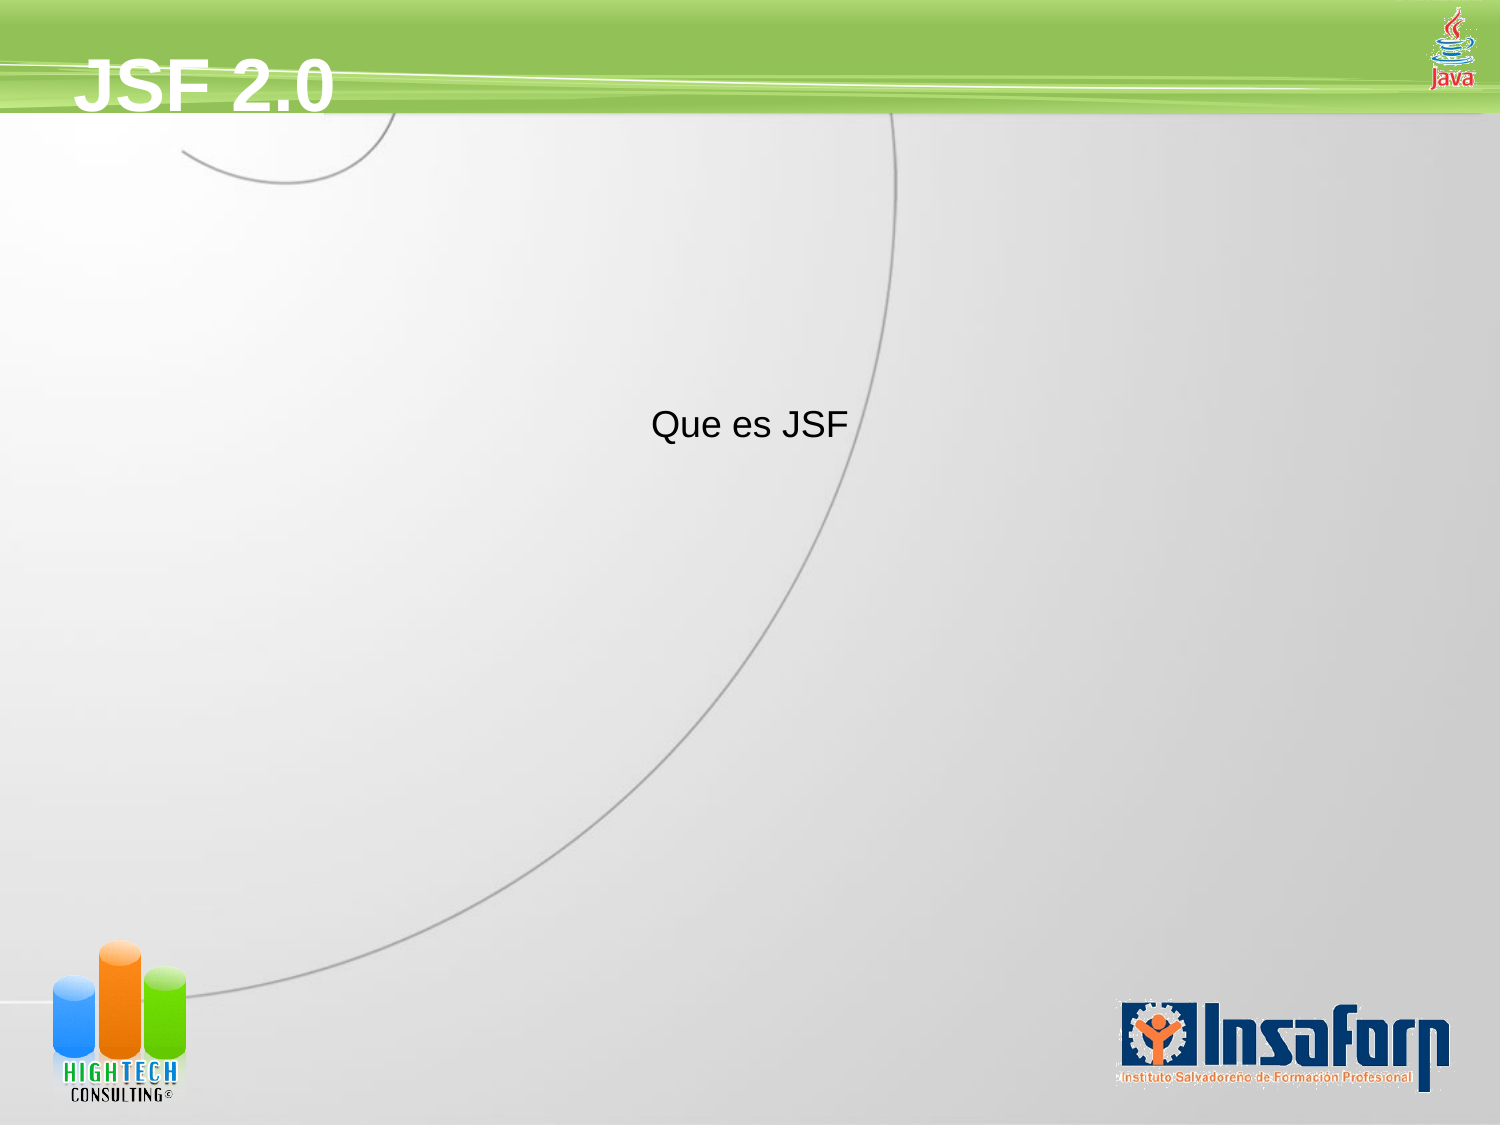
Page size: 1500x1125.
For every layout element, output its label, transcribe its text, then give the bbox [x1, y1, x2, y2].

picture [0, 0, 1500, 1125]
text_box JSF 2.0 [58, 29, 473, 213]
text_box Que es JSF [75, 328, 1425, 517]
